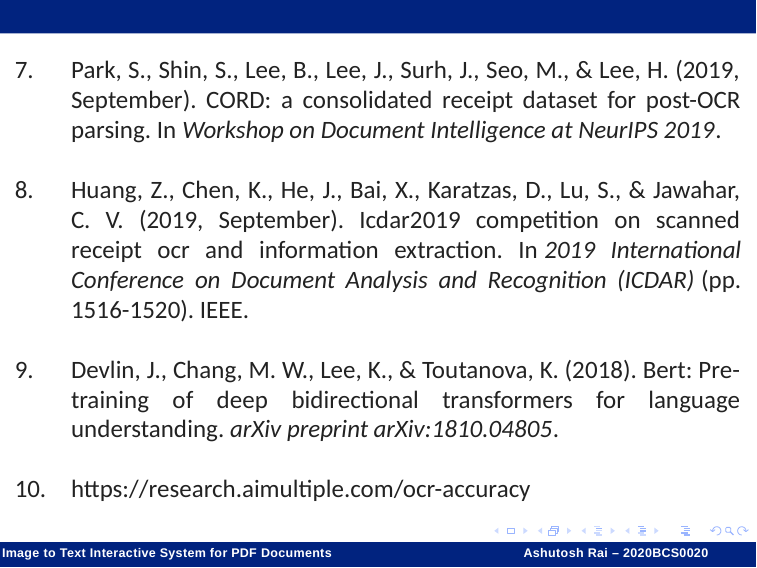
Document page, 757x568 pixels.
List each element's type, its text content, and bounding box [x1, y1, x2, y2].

text_box Image to Text Interactive System for PDF Documents Ashutosh Rai – 2020BCS0020 Ashutosh Rai – 2020BCS0020 [0, 542, 716, 568]
text_box Park, S., Shin, S., Lee, B., Lee, J., Surh, J., Seo, M., & Lee, H. (2019, September). CORD: a consolidated receipt dataset for post-OCR parsing. In Workshop on Document Intelligence at NeurIPS 2019. Huang, Z., Chen, K., He, J., Bai, X., Karatzas, D., Lu, S., & Jawahar, C. V. (2019, September). Icdar2019 competition on scanned receipt ocr and information extraction. In 2019 International Conference on Document Analysis and Recognition (ICDAR) (pp. 1516-1520). IEEE. Devlin, J., Chang, M. W., Lee, K., & Toutanova, K. (2018). Bert: Pre-training of deep bidirectional transformers for language understanding. arXiv preprint arXiv:1810.04805. https://research.aimultiple.com/ocr-accuracy [0, 46, 757, 568]
text_box [716, 542, 756, 567]
